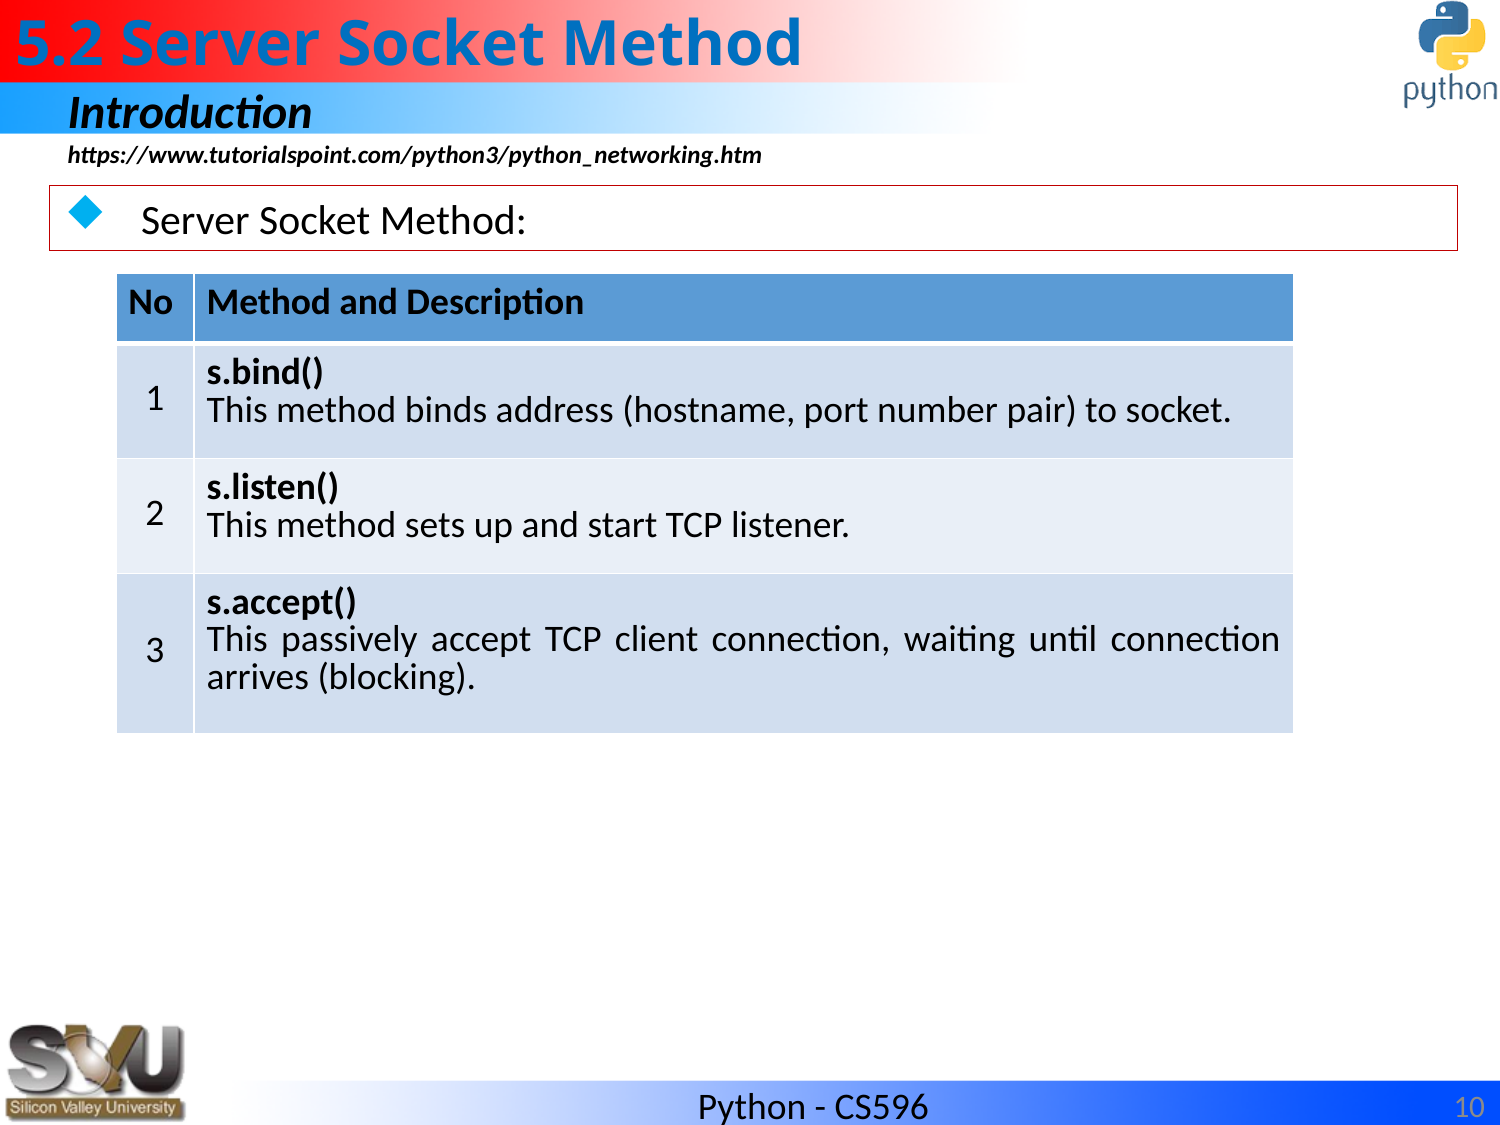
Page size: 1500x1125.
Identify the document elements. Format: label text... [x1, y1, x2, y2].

text_box Server Socket Method: [49, 185, 1458, 251]
table_cell s.bind() This method binds address (hostname, port number pair) to socket. [195, 346, 1293, 458]
text_box Python - CS596 [462, 1075, 1165, 1125]
table_cell 1 [117, 346, 193, 458]
table_header No [117, 274, 193, 341]
text_box Introduction https://www.tutorialspoint.com/python3/python_networking.htm [52, 73, 1008, 176]
slide_number 10 [1162, 1074, 1500, 1125]
picture [0, 0, 1500, 1125]
table_header Method and Description [195, 274, 1293, 341]
table_cell 3 [117, 574, 193, 733]
title 5.2 Server Socket Method [0, 0, 1402, 95]
table_cell s.accept() This passively accept TCP client connection, waiting until connection arrives (blocking). [195, 574, 1293, 733]
table_cell 2 [117, 459, 193, 573]
table_cell s.listen() This method sets up and start TCP listener. [195, 459, 1293, 573]
